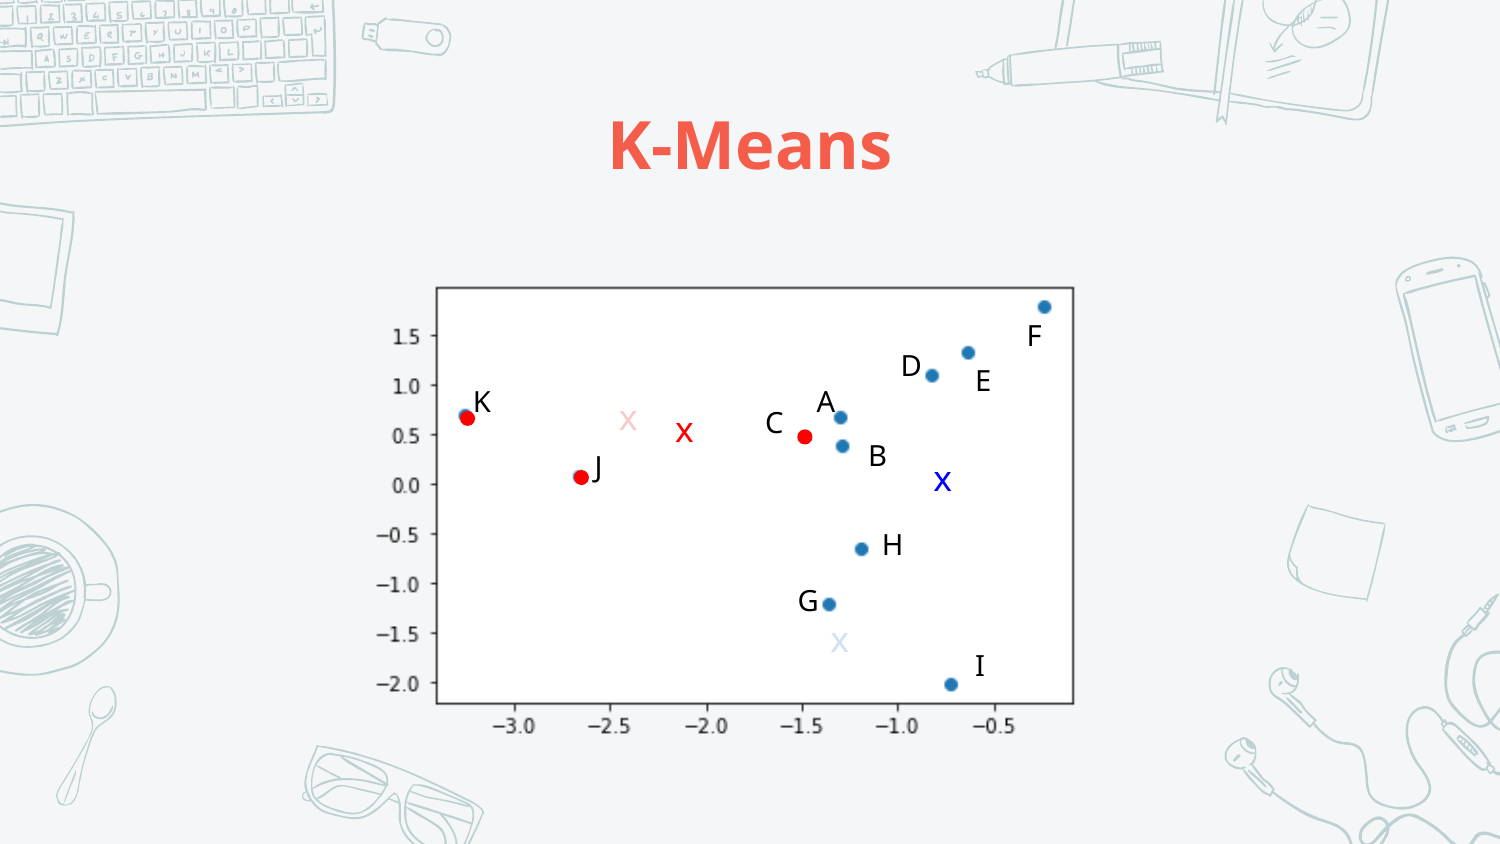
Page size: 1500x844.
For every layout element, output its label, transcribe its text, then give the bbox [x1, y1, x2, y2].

picture [362, 276, 1086, 749]
title K-Means [185, 102, 1315, 198]
